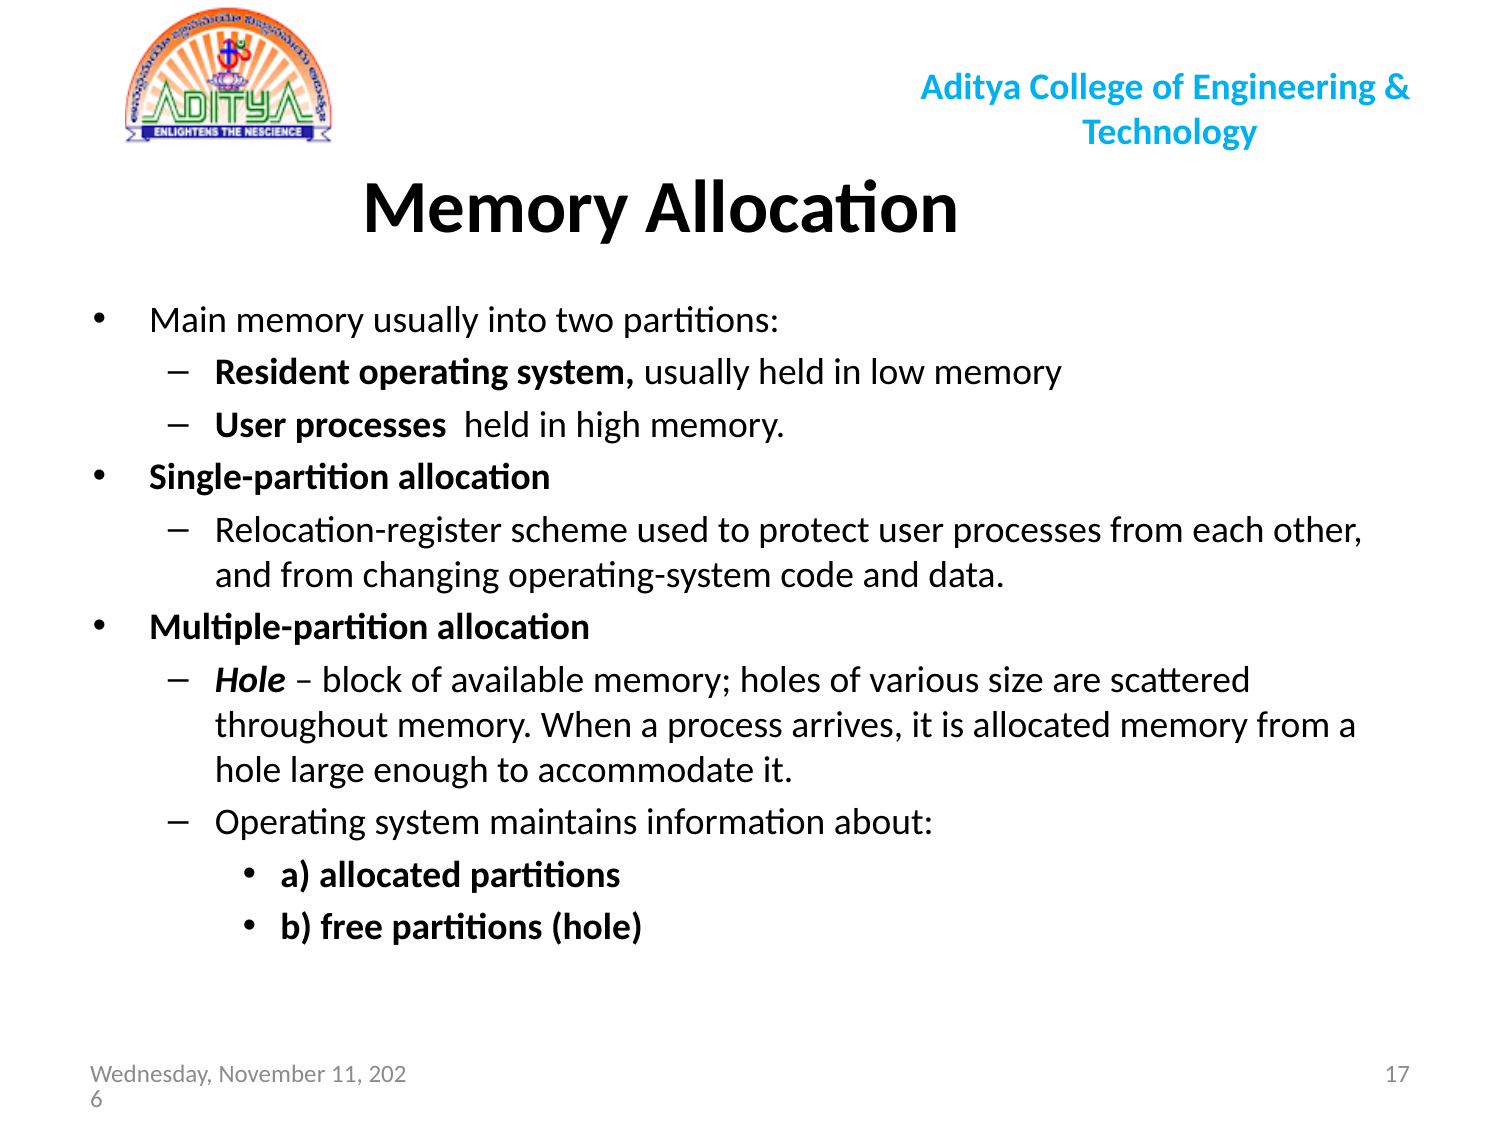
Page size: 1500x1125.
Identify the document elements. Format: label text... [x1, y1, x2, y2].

list Main memory usually into two partitions: Resident operating system, usually held in low memory User processes held in high memory. Single-partition allocation Relocation-register scheme used to protect user processes from each other, and from changing operating-system code and data. Multiple-partition allocation Hole – block of available memory; holes of various size are scattered throughout memory. When a process arrives, it is allocated memory from a hole large enough to accommodate it. Operating system maintains information about: a) allocated partitions b) free partitions (hole) [77, 287, 1428, 1030]
text_box Memory Allocation [347, 149, 976, 255]
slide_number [75, 1042, 425, 1103]
slide_number 17 [1074, 1042, 1425, 1103]
text_box Aditya College of Engineering & Technology [905, 54, 1427, 159]
picture [124, 2, 341, 151]
